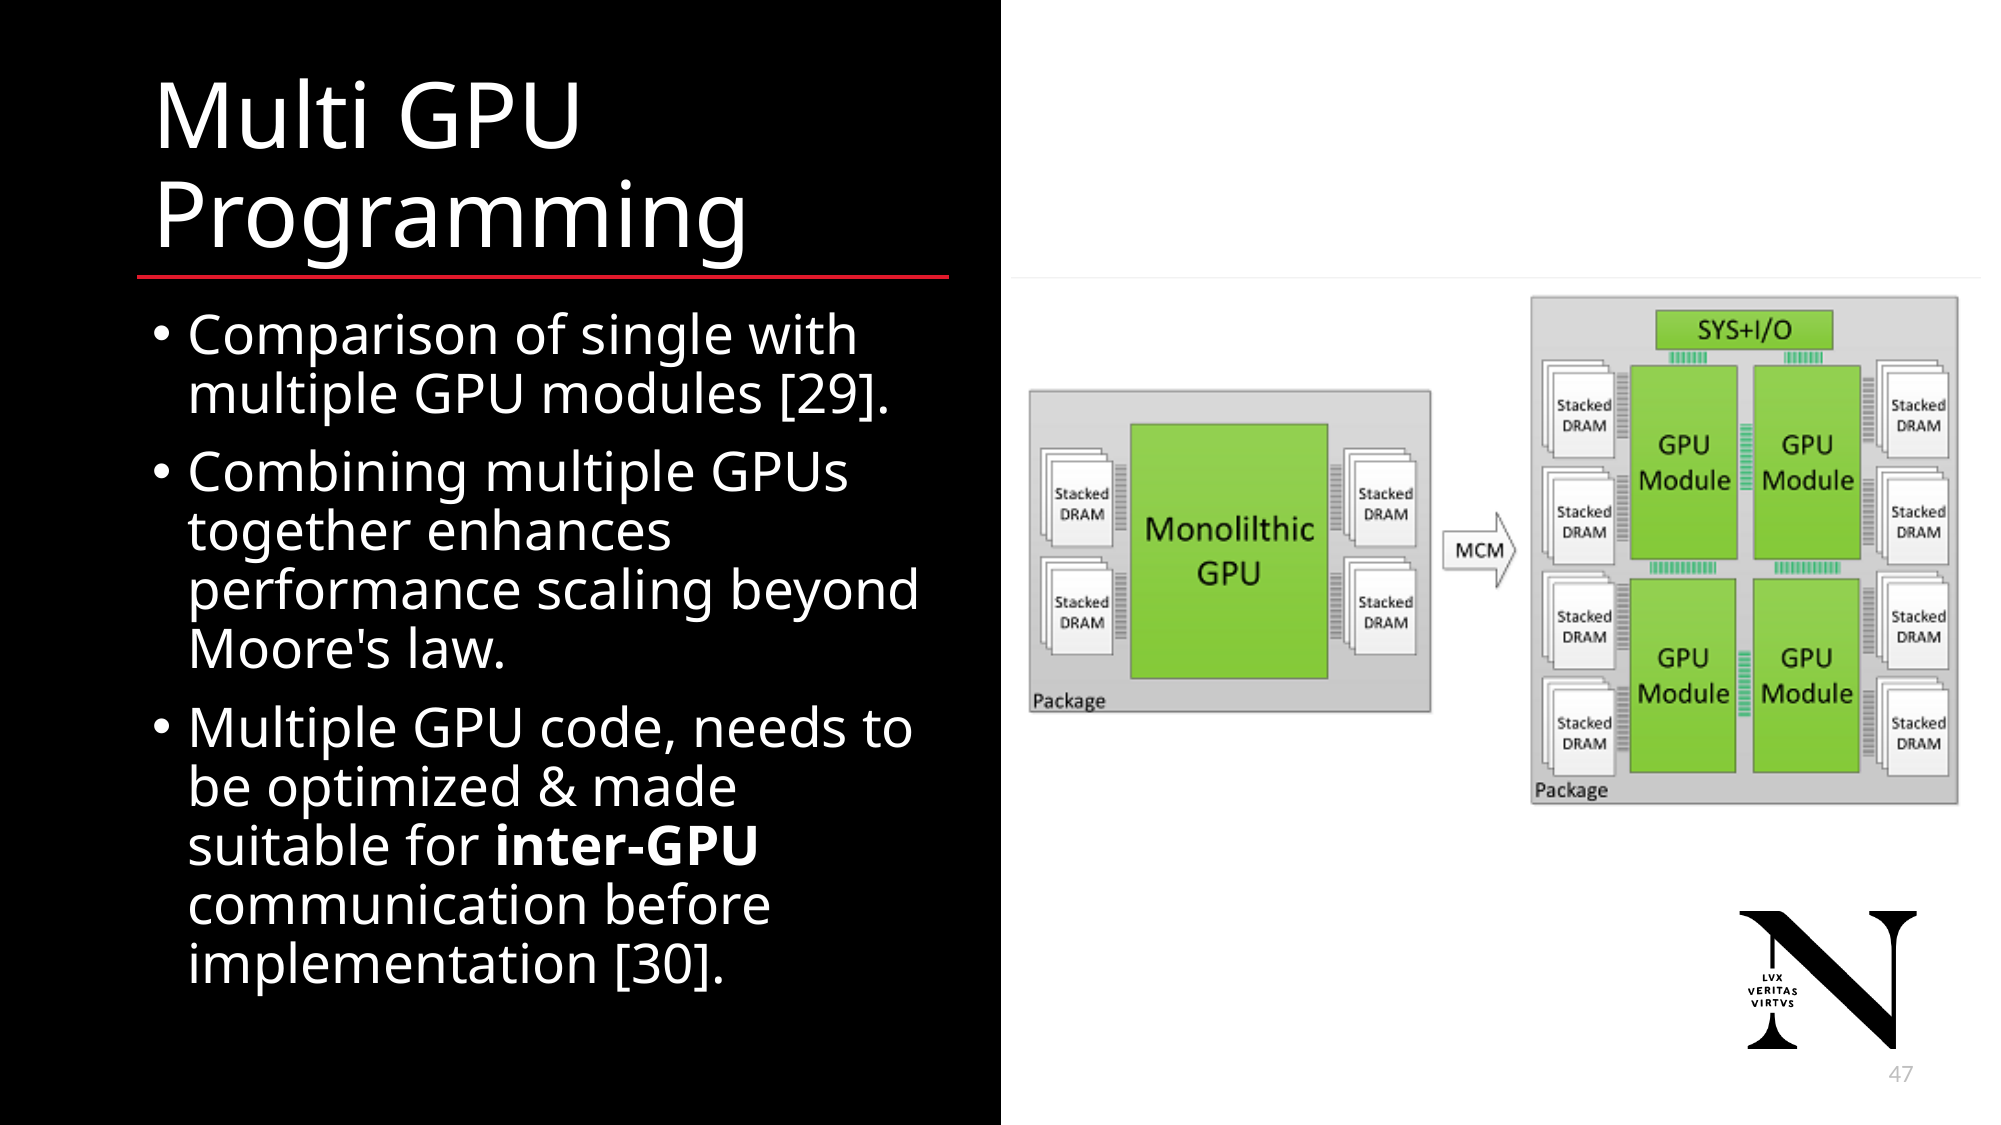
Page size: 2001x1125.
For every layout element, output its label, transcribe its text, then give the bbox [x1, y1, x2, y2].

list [1011, 277, 1981, 827]
slide_number 48 [1479, 1042, 1930, 1103]
list Comparison of single with multiple GPU modules [29]. Combining multiple GPUs together enhances performance scaling beyond Moore's law. Multiple GPU code, needs to be optimized & made suitable for inter-GPU communication before implementation [30]. [137, 299, 949, 1014]
title Multi GPU Programming [137, 59, 949, 278]
